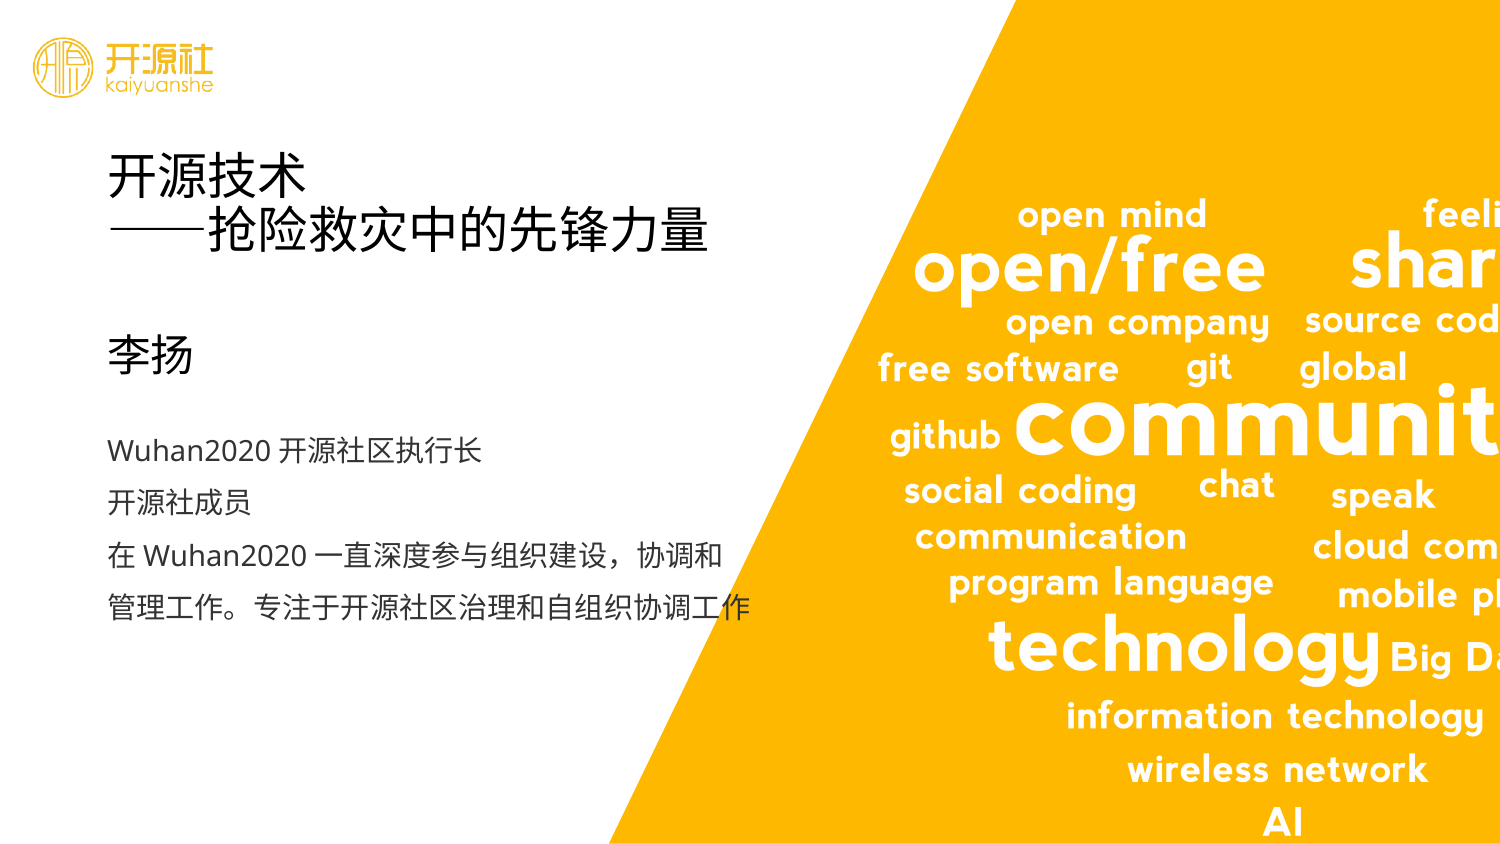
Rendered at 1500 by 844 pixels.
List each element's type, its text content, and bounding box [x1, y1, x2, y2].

text_box [946, 0, 1500, 193]
title 开源技术 ——抢险救灾中的先锋力量 [92, 143, 954, 268]
text_box [608, 284, 878, 844]
picture [19, 20, 231, 119]
list 李扬 Wuhan2020开源社区执行长 开源社成员 在Wuhan2020一直深度参与组织建设，协调和管理工作。专注于开源社区治理和自组织协调工作 [92, 267, 767, 750]
picture [878, 193, 1500, 844]
